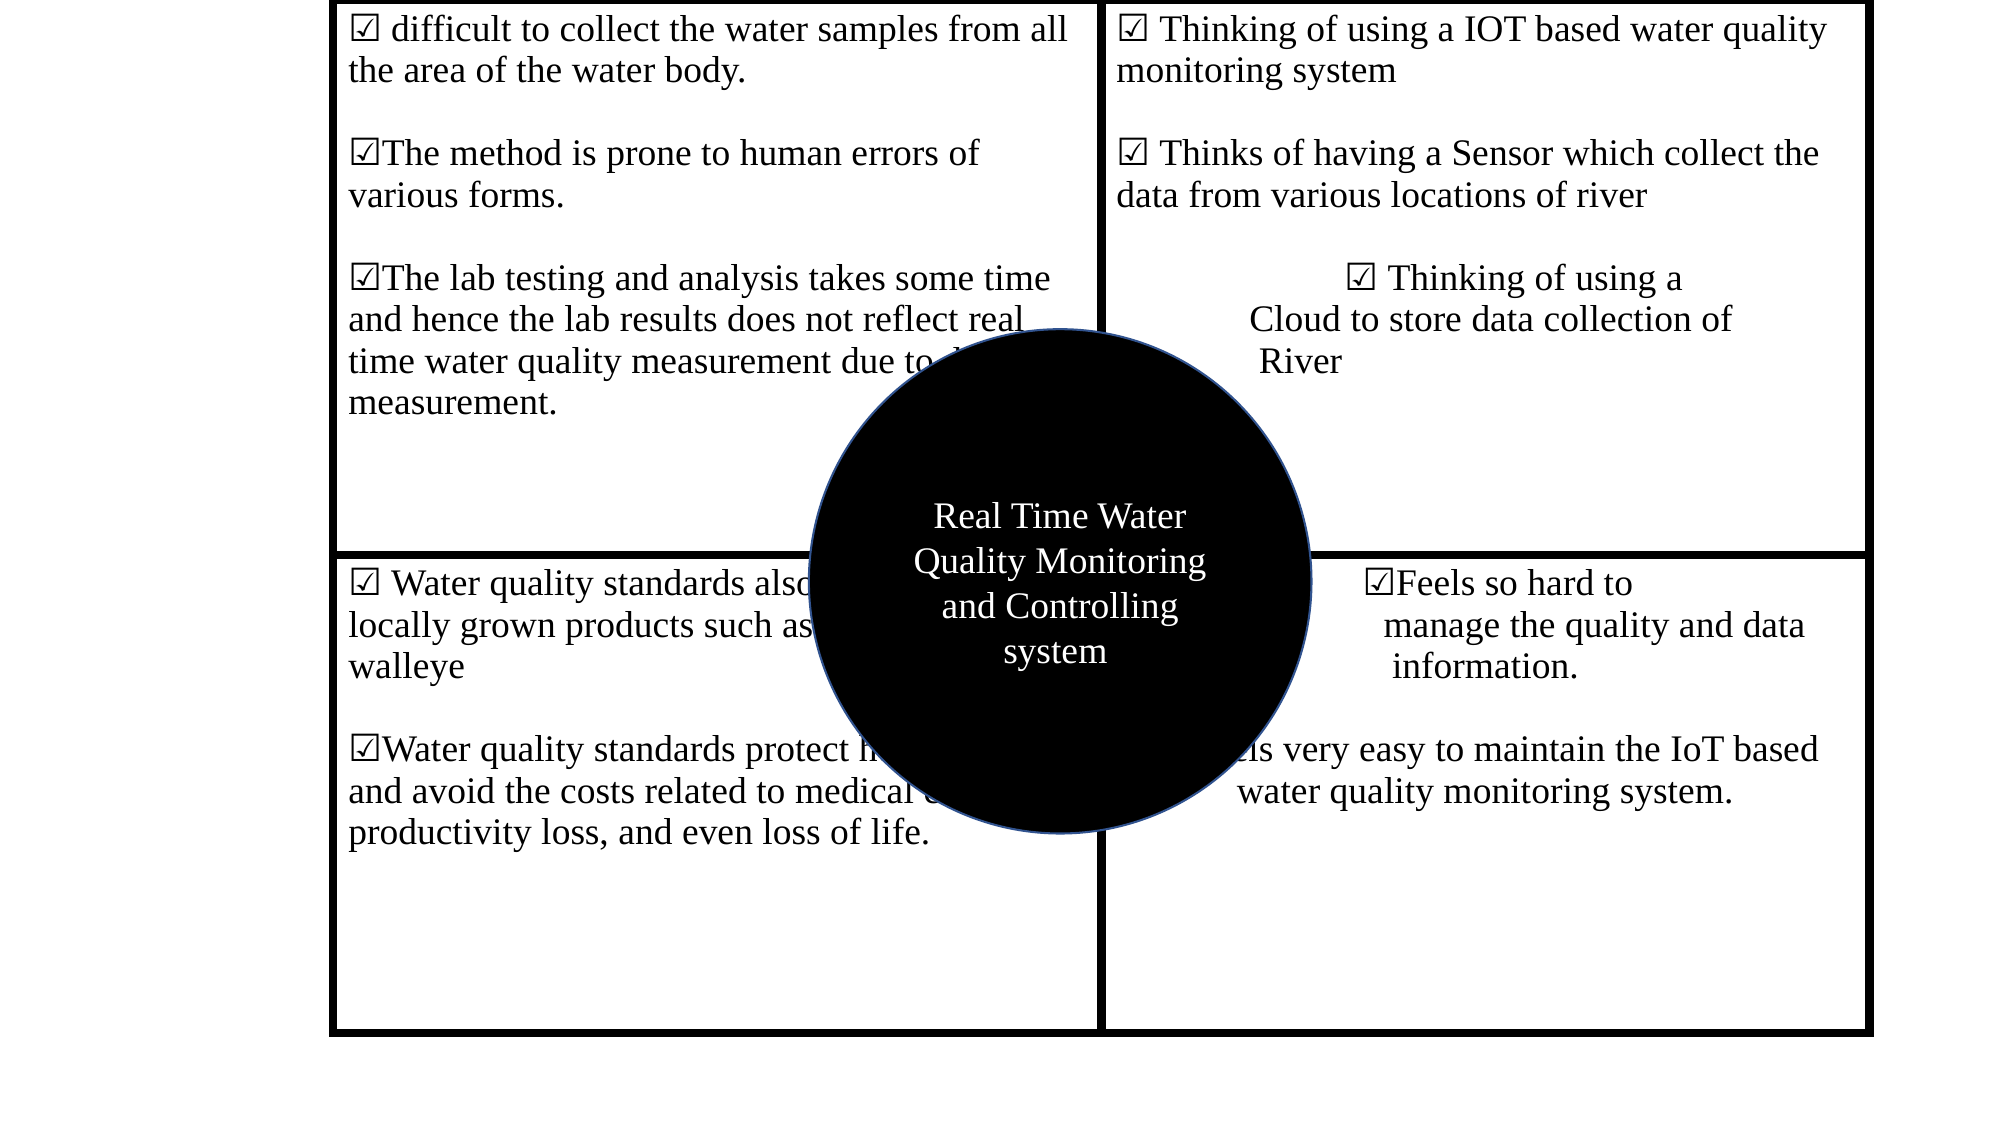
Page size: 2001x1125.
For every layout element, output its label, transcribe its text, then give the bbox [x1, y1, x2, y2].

table_header ☑️ difficult to collect the water samples from all the area of the water body. ☑️The method is prone to human errors of various forms. ☑️The lab testing and analysis takes some time and hence the lab results does not reflect real time water quality measurement due to delay in measurement. [337, 4, 1097, 551]
table_cell ☑️ Water quality standards also protect iconic, locally grown products such as wild rice and walleye ☑️Water quality standards protect human health and avoid the costs related to medical care, productivity loss, and even loss of life. [337, 559, 1097, 1029]
text_box Real Time Water Quality Monitoring and Controlling system [808, 329, 1312, 834]
table_header ☑️ Thinking of using a IOT based water quality monitoring system ☑️ Thinks of having a Sensor which collect the data from various locations of river ☑️ Thinking of using a Cloud to store data collection of River [1106, 4, 1865, 551]
table_cell ☑️Feels so hard to manage the quality and data information. ☑️Feels very easy to maintain the IoT based water quality monitoring system. [1106, 559, 1865, 1029]
